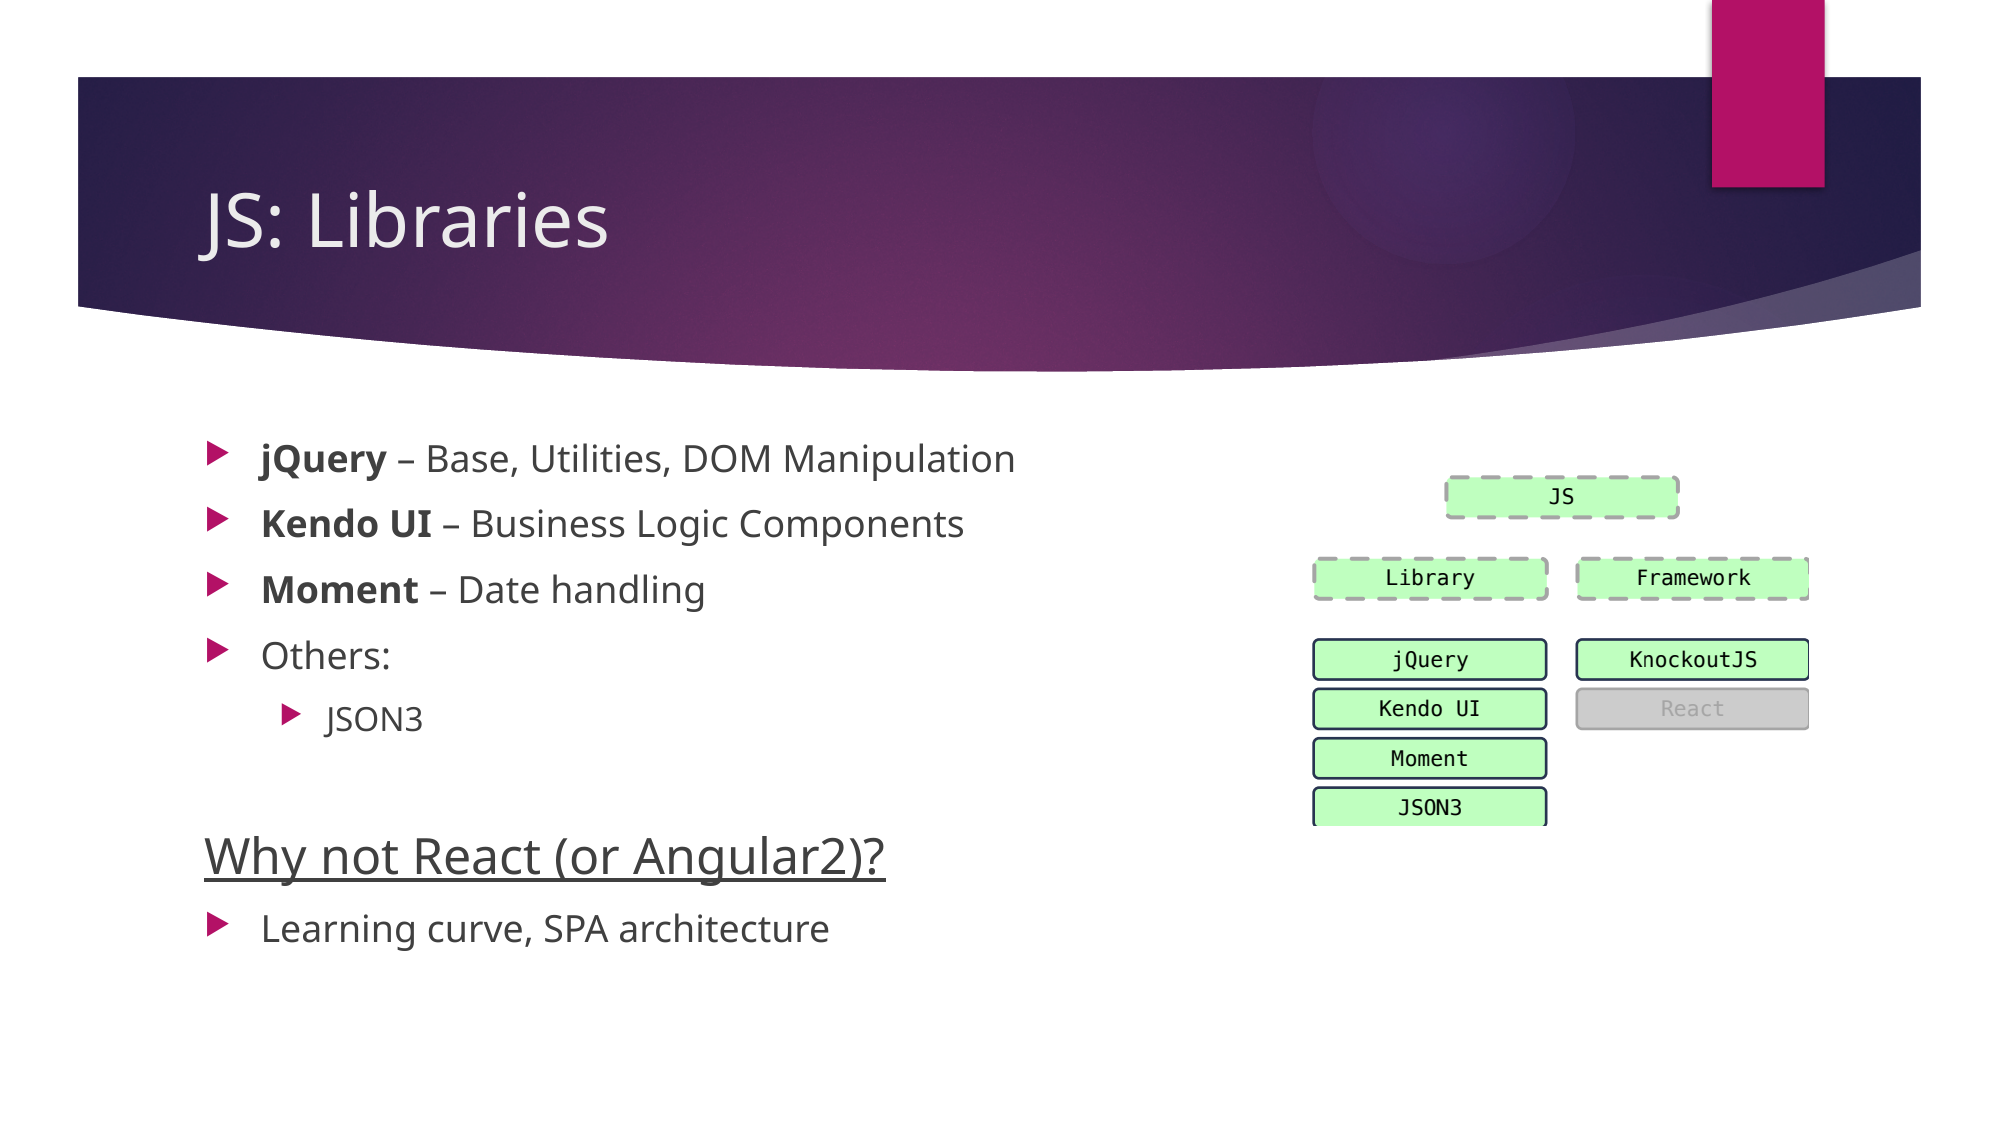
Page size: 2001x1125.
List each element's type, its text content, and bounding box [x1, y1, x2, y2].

title JS: Libraries [189, 159, 1627, 276]
picture [1311, 474, 1810, 826]
list jQuery – Base, Utilities, DOM Manipulation Kendo UI – Business Logic Components Moment – Date handling Others: JSON3 Why not React (or Angular2)? Learning curve, SPA architecture [189, 427, 1241, 988]
